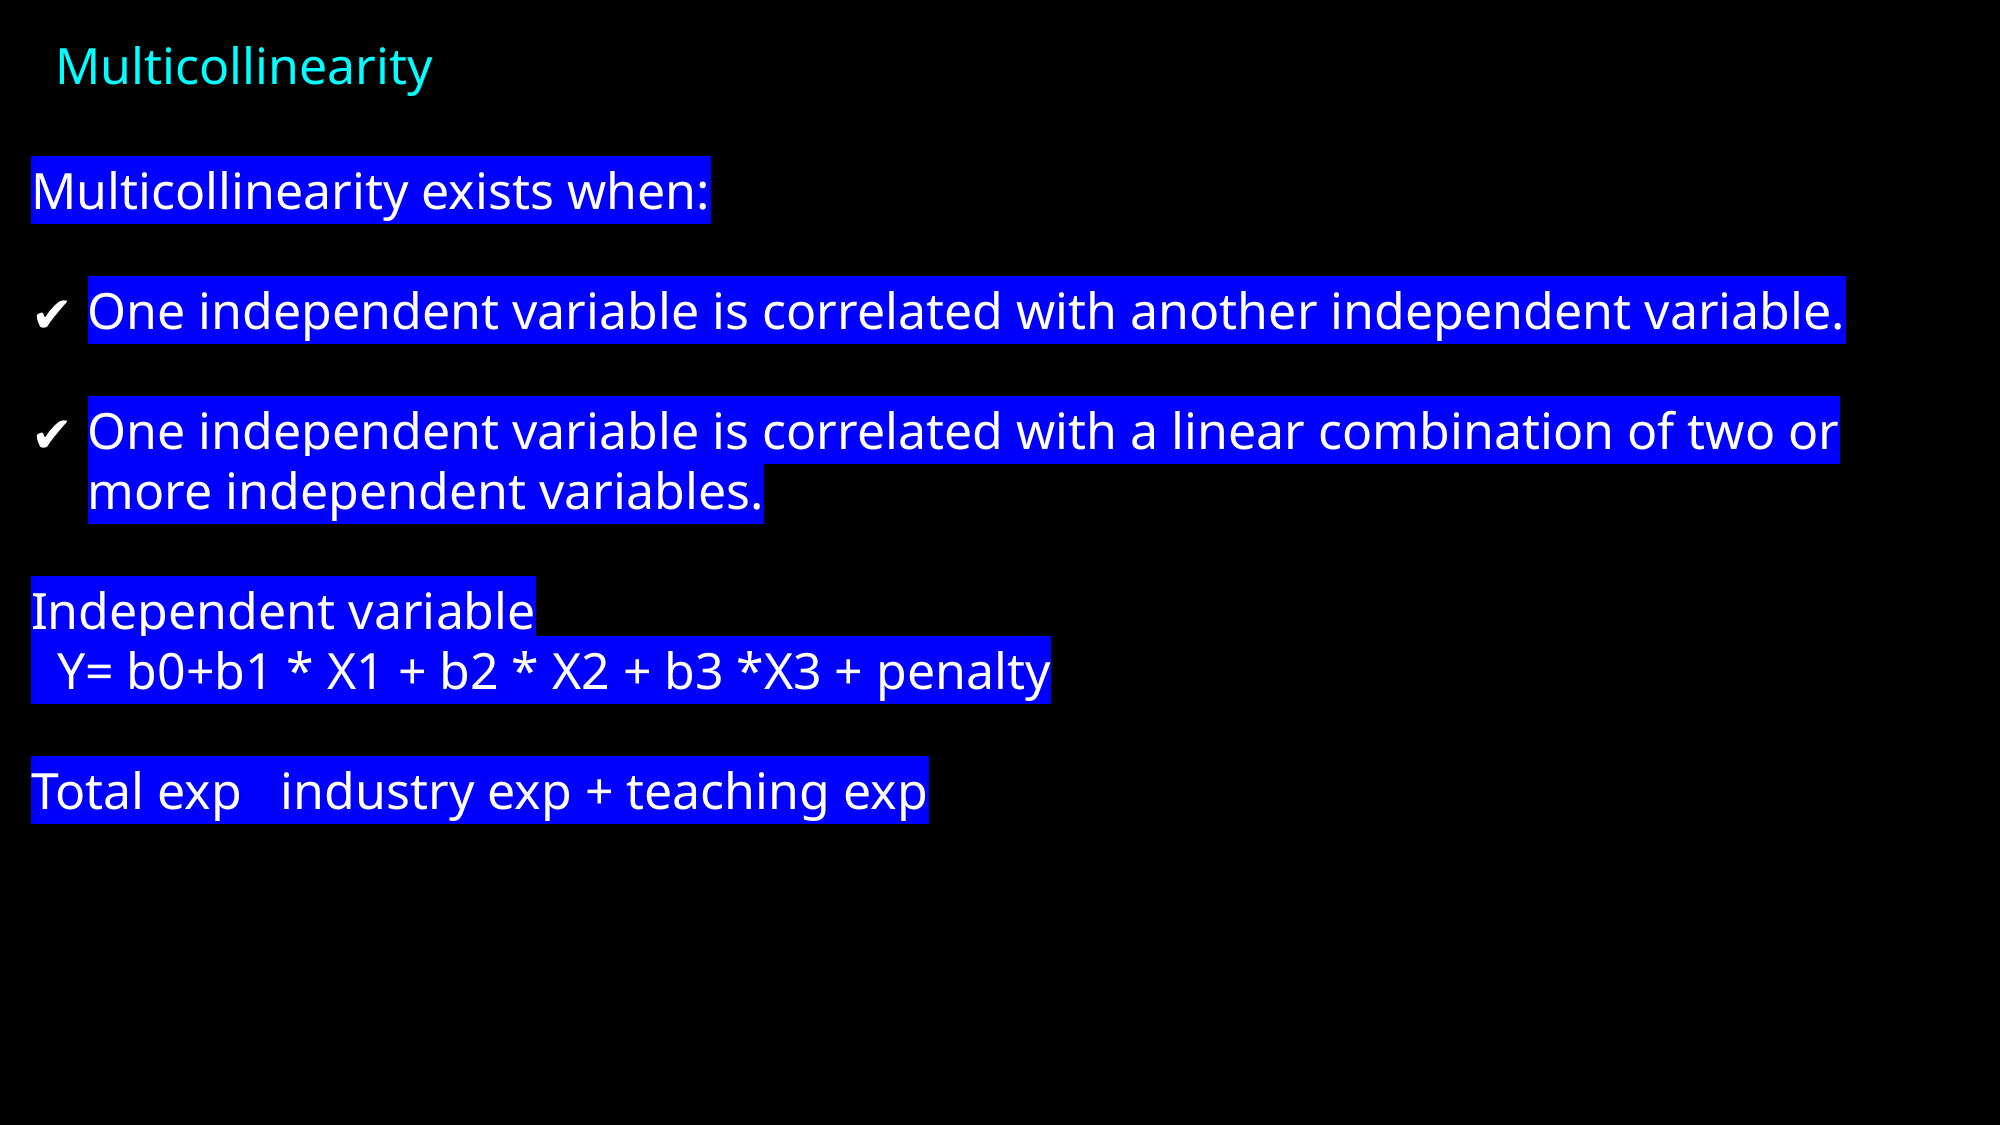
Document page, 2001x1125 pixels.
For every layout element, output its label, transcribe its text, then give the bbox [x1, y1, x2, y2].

text_box Multicollinearity exists when: One independent variable is correlated with another independent variable. One independent variable is correlated with a linear combination of two or more independent variables. Independent variable Y= b0+b1 * X1 + b2 * X2 + b3 *X3 + penalty Total exp industry exp + teaching exp [16, 151, 1940, 955]
text_box Multicollinearity [40, 27, 1955, 563]
